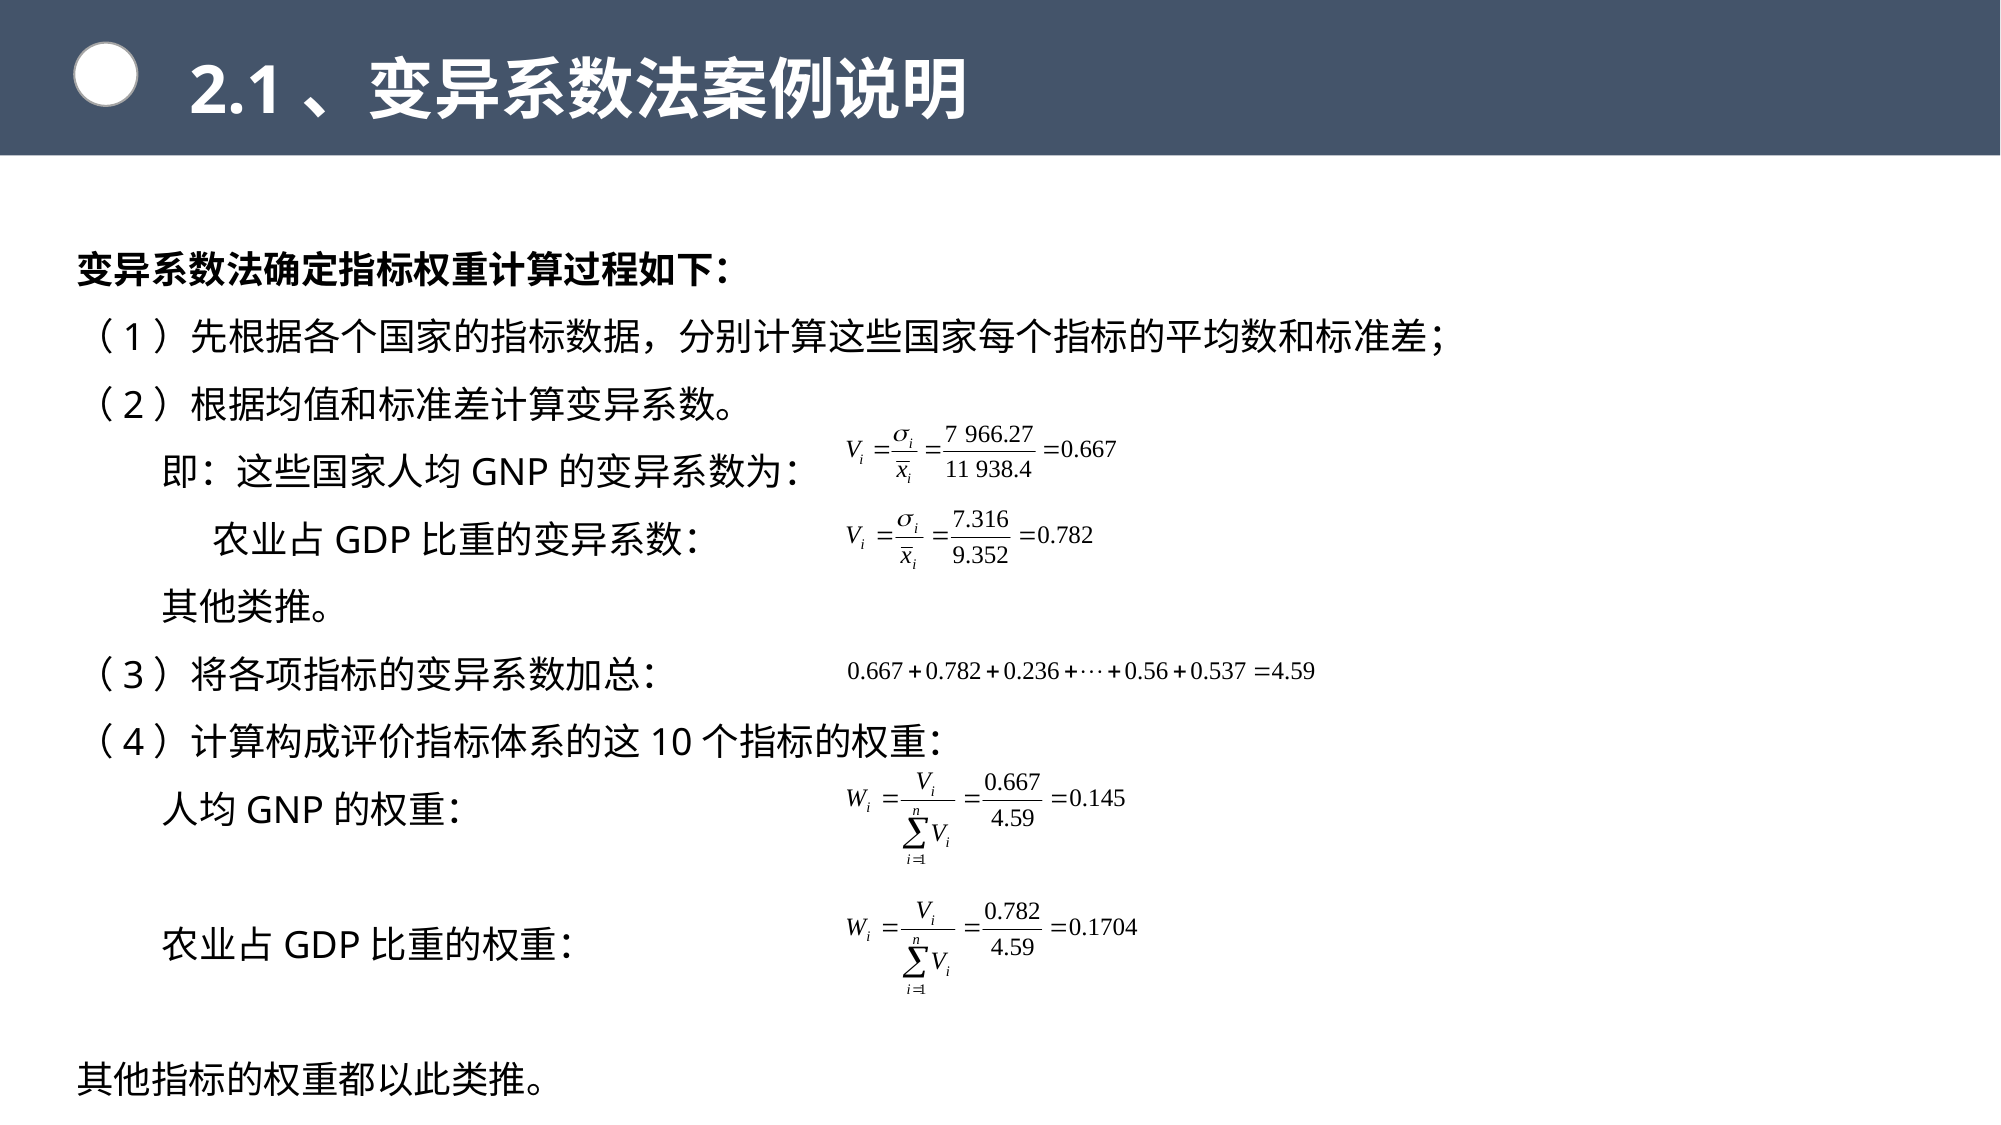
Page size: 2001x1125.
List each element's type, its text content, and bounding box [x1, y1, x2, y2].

picture [843, 501, 1099, 575]
text_box 2.1、变异系数法案例说明 [174, 0, 1184, 135]
picture [843, 656, 1321, 687]
picture [843, 764, 1130, 870]
picture [843, 893, 1143, 999]
picture [843, 418, 1121, 489]
text_box 变异系数法确定指标权重计算过程如下： （1）先根据各个国家的指标数据，分别计算这些国家每个指标的平均数和标准差； （2）根据均值和标准差计算变异系数。 即：这些国家人均GNP的变异系数为： 农业占GDP比重的变异系数： 其他类推。 （3）将各项指标的变异系数加总： （4）计算构成评价指标体系的这10个指标的权重： 人均GNP的权重： 农业占GDP比重的权重： 其他指标的权重都以此类推。 [61, 215, 1944, 1109]
